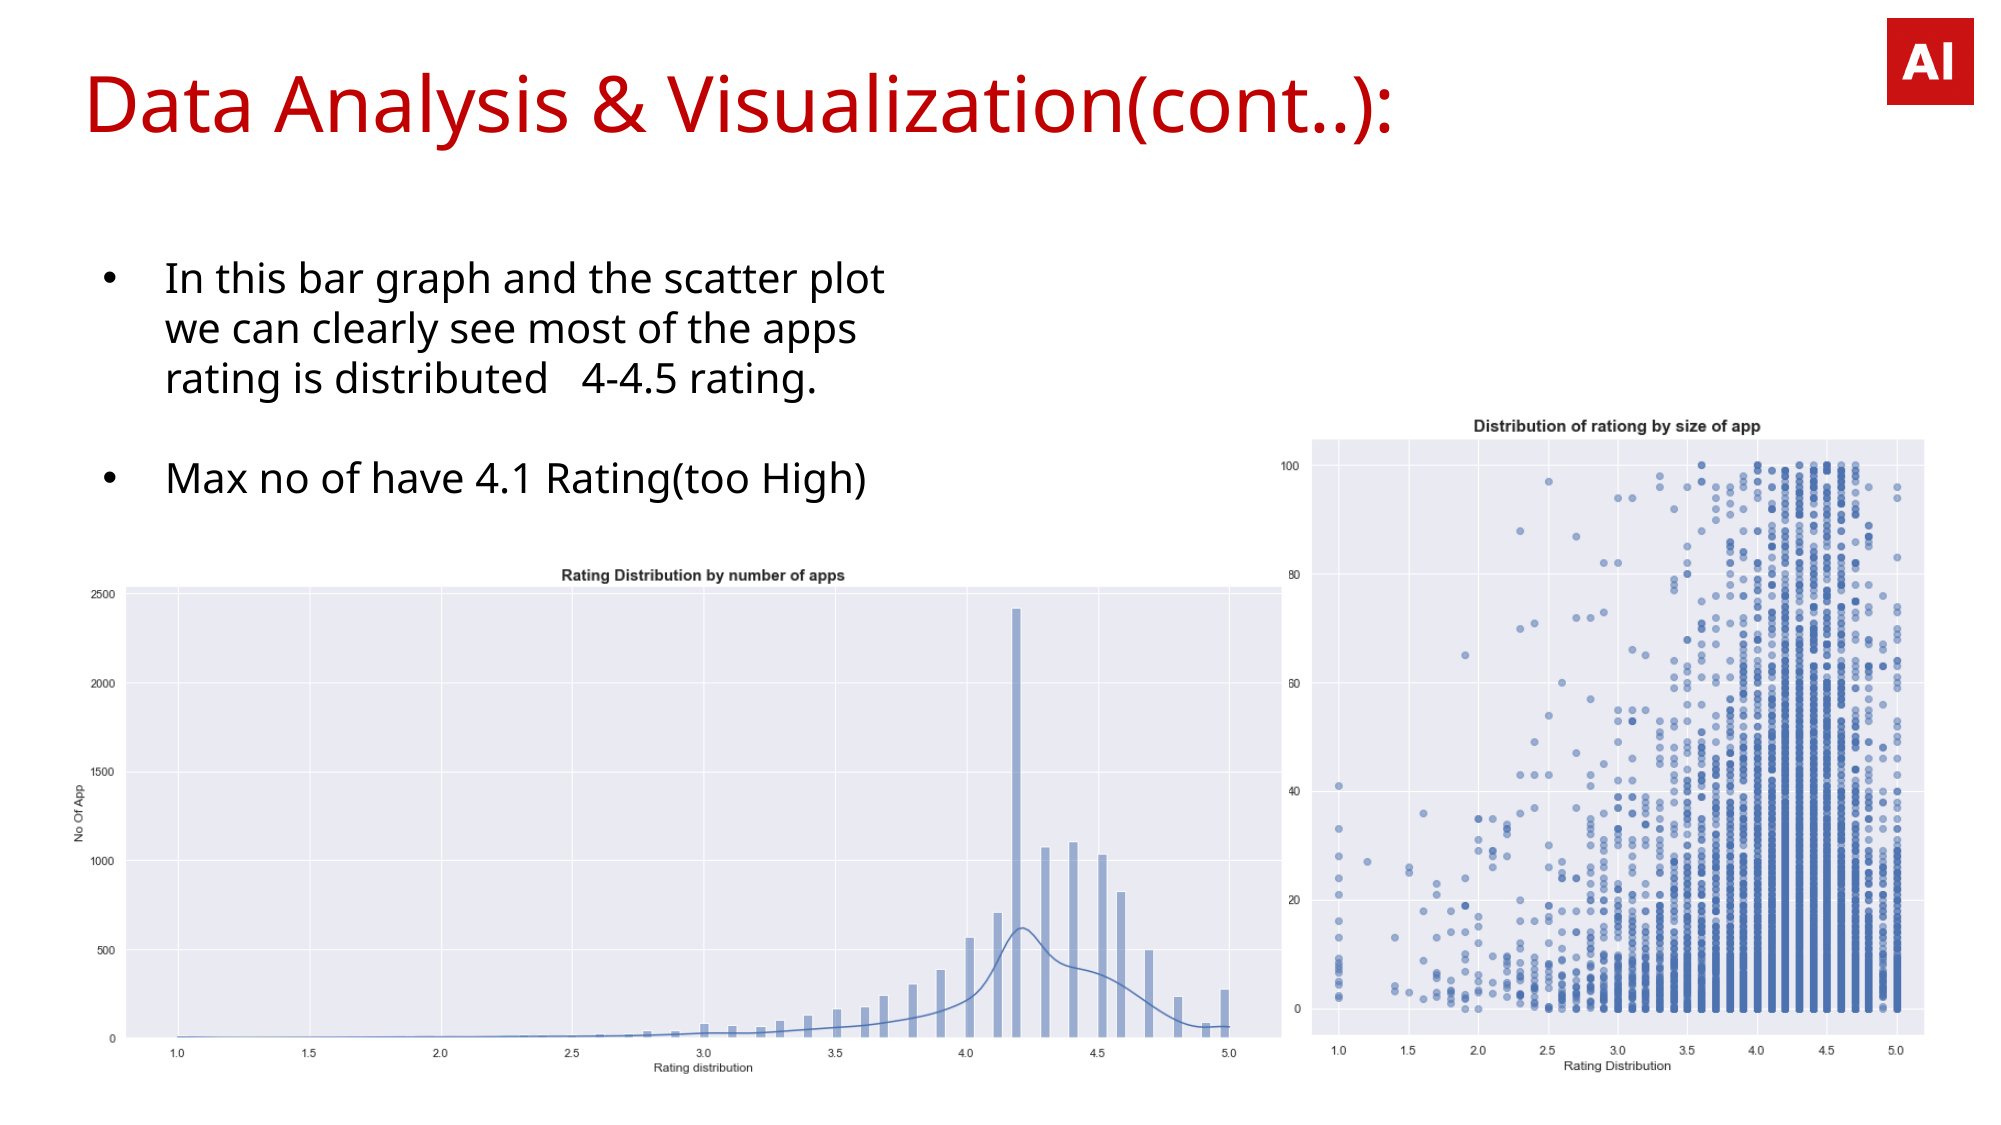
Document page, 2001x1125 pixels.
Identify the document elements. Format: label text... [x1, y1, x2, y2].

title Data Analysis & Visualization(cont..): [68, 45, 1932, 157]
text_box In this bar graph and the scatter plot we can clearly see most of the apps rating is distributed 4-4.5 rating. Max no of have 4.1 Rating(too High) [87, 244, 953, 510]
picture [68, 411, 1932, 1080]
picture [1887, 18, 1974, 105]
